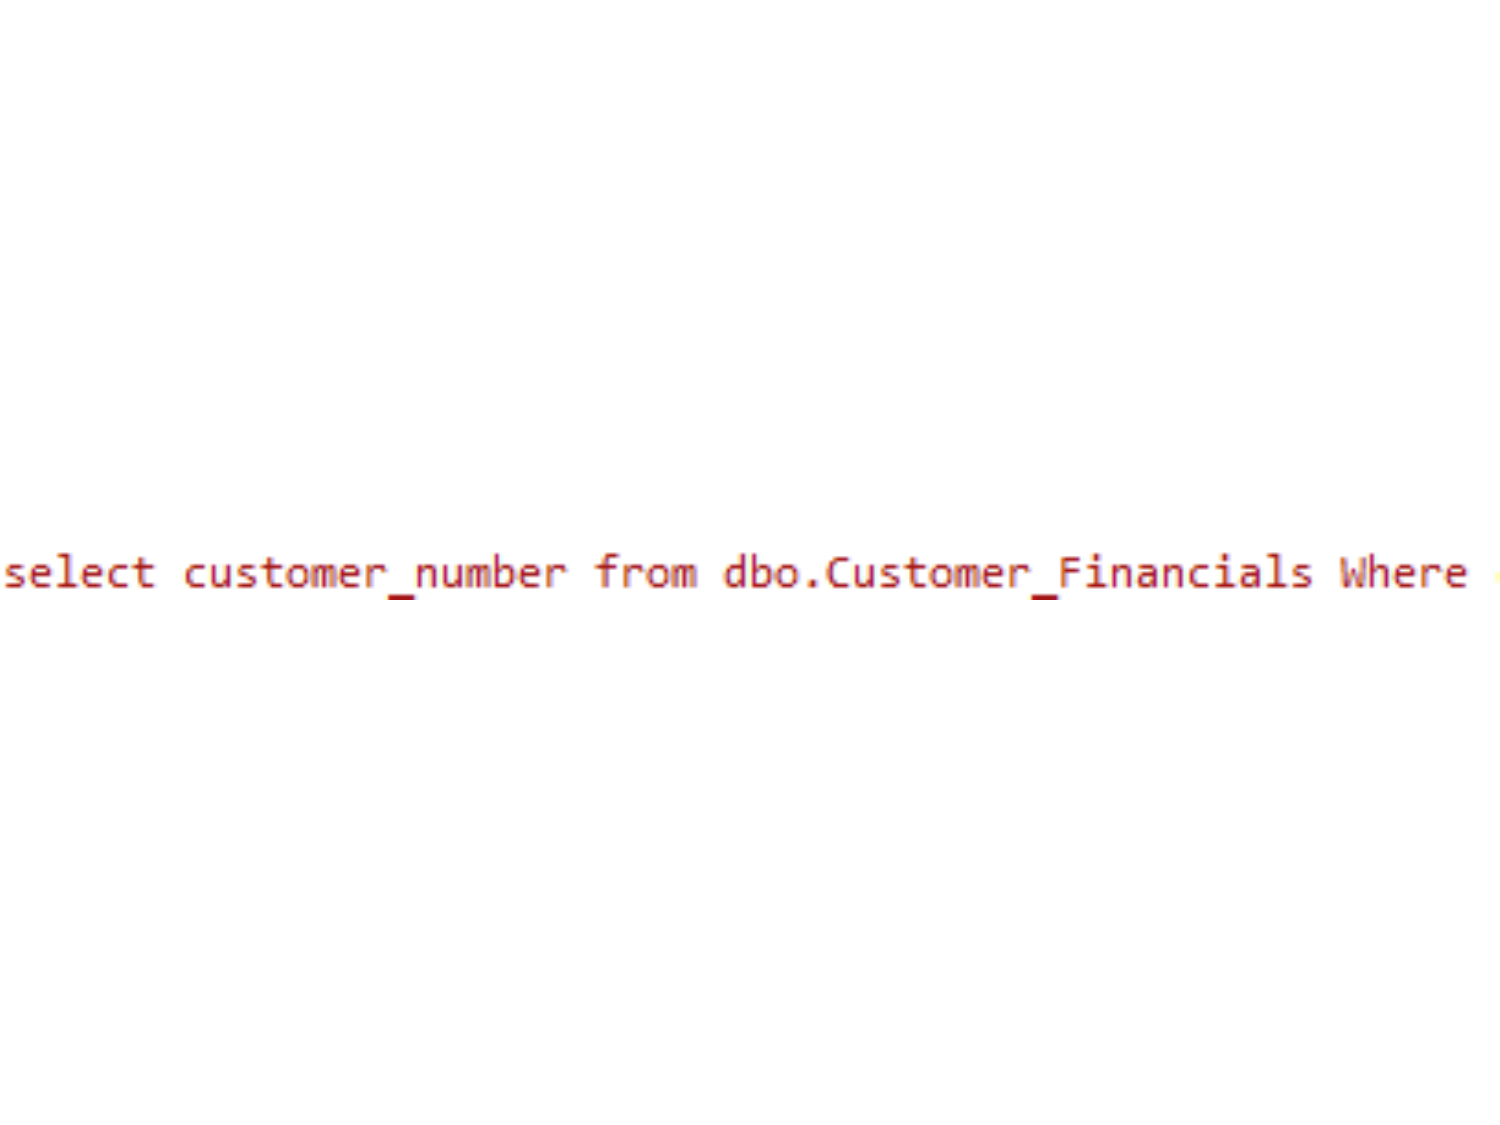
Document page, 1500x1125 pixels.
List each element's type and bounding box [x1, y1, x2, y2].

list [0, 525, 1500, 600]
